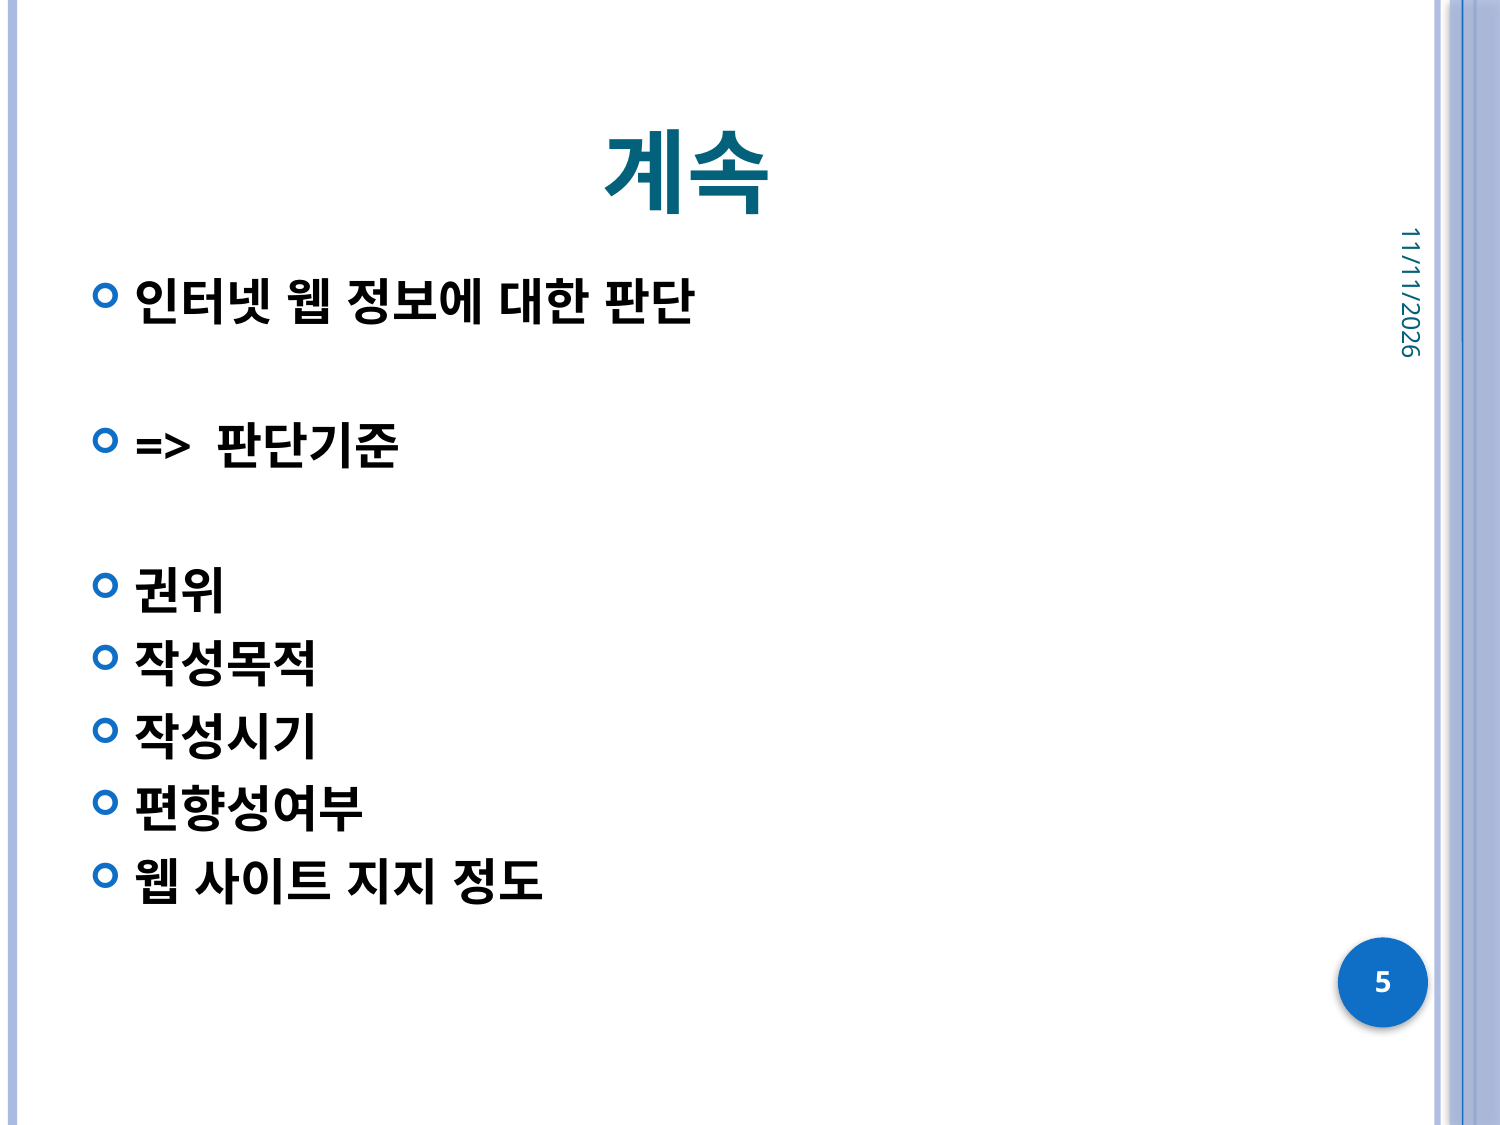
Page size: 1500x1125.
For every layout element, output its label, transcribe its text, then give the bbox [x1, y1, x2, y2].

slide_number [1378, 43, 1442, 374]
list 인터넷 웹 정보에 대한 판단 => 판단기준 권위 작성목적 작성시기 편향성여부 웹 사이트 지지 정도 [75, 262, 1300, 1062]
title 계속 [75, 45, 1300, 233]
slide_number 5 [1333, 940, 1434, 1027]
